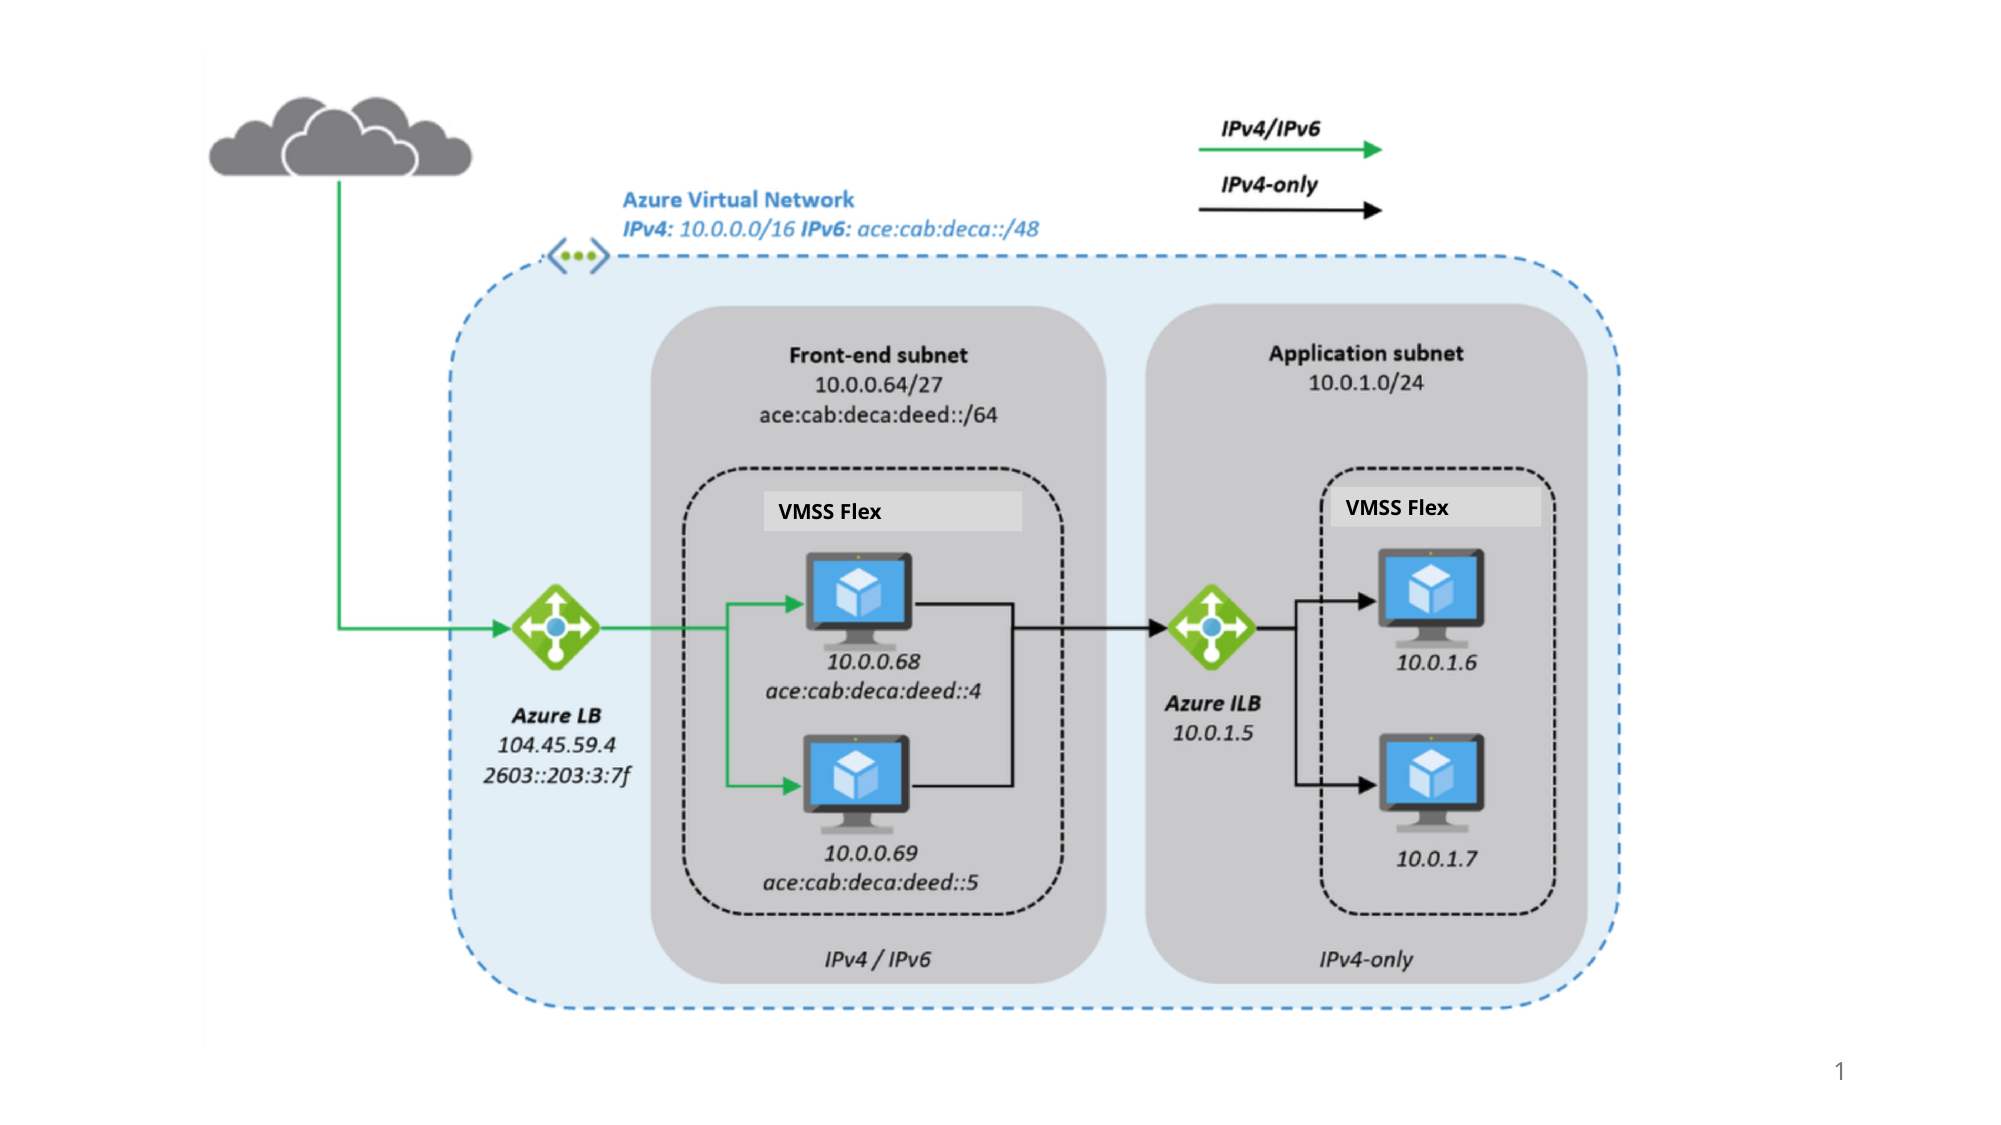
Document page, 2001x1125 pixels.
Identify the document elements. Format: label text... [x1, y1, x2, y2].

picture [169, 51, 1690, 1047]
slide_number 1 [1412, 1042, 1863, 1103]
